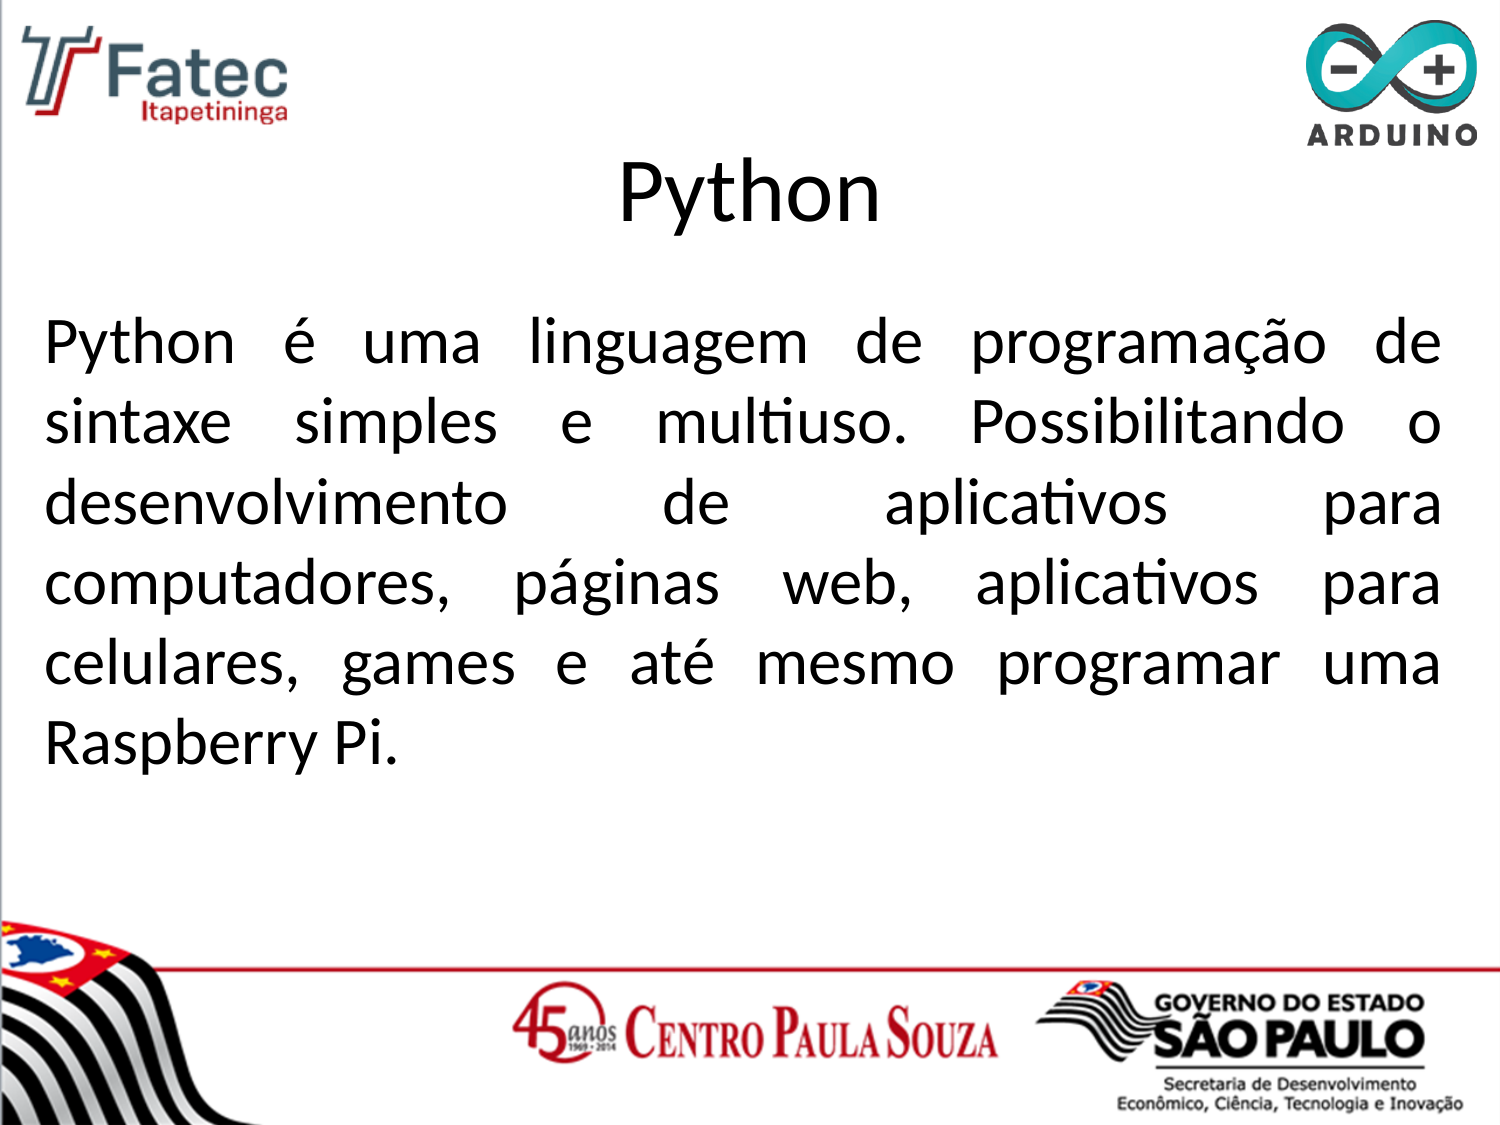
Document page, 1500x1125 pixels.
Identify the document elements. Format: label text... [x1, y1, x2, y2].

picture [0, 0, 1500, 1125]
title Python [75, 91, 1425, 196]
list Python é uma linguagem de programação de sintaxe simples e multiuso. Possibilitando o desenvolvimento de aplicativos para computadores, páginas web, aplicativos para celulares, games e até mesmo programar uma Raspberry Pi. [29, 196, 1459, 978]
